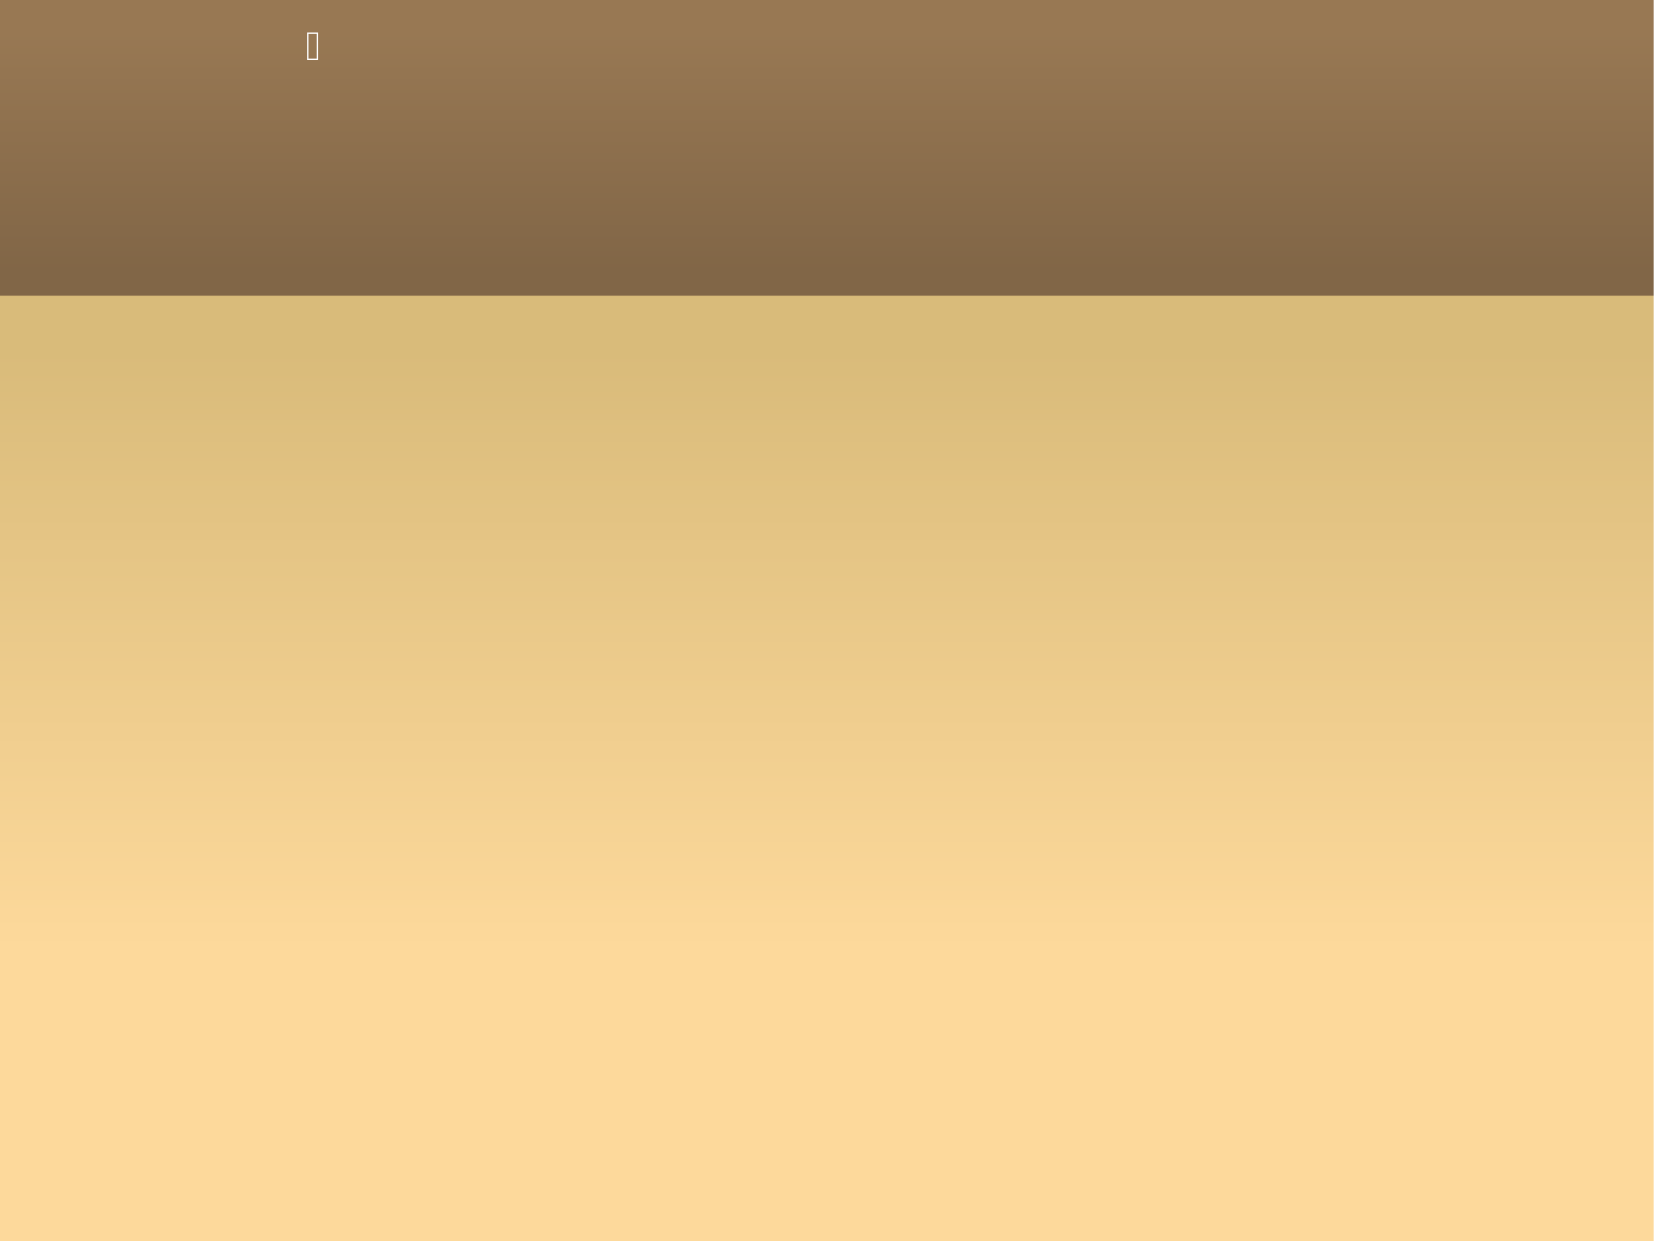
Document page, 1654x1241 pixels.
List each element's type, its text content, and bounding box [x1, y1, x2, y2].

picture [0, 0, 1654, 1241]
text_box Message Passing Interface [76, 0, 1565, 207]
text_box Message Passing Interface (MPI, интерфейс передачи сообщений) — программный интерфейс (API) для передачи информации, который позволяет обмениваться сообщениями между процессами, выполняющими одну задачу. [82, 290, 1571, 1109]
